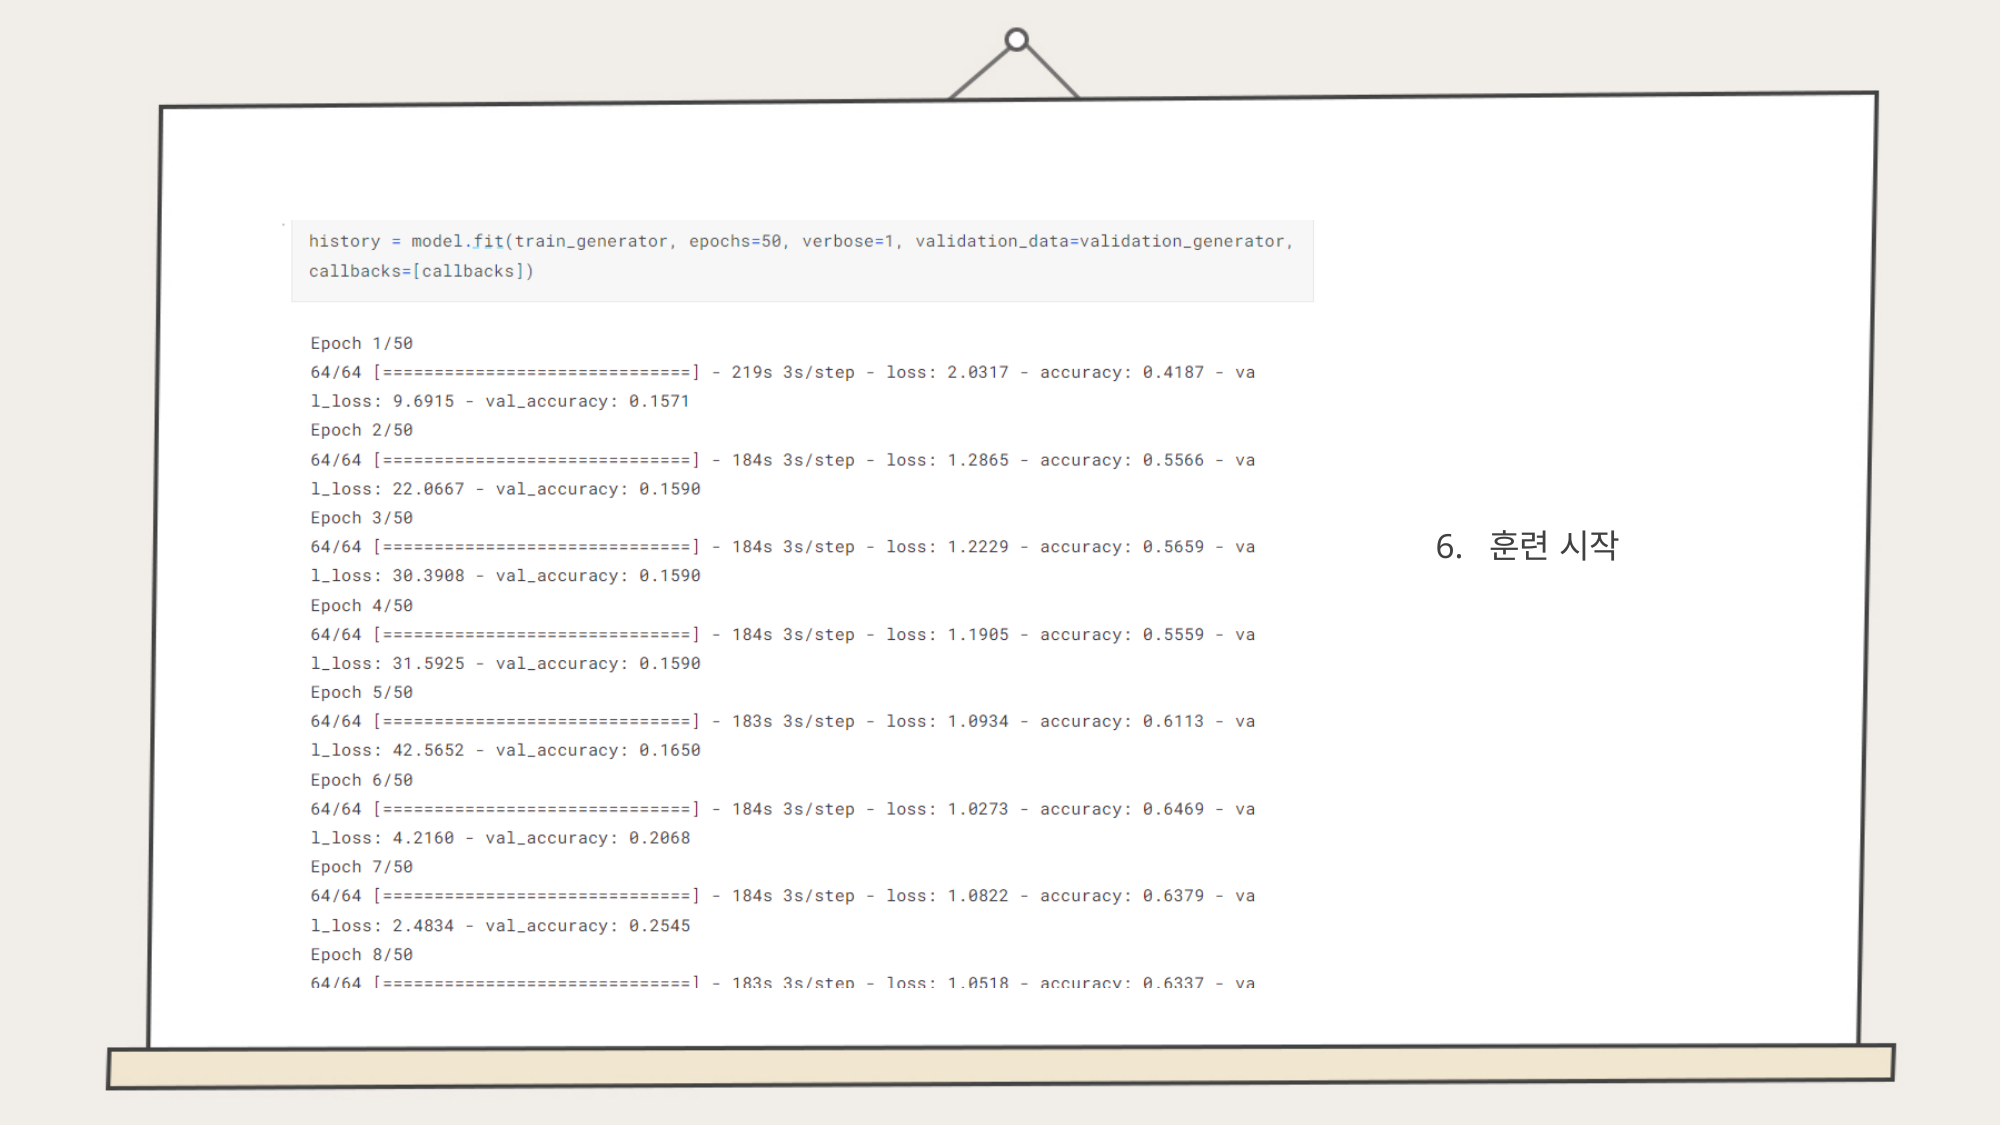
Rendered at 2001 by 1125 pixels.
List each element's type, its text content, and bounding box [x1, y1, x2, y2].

text_box 6. 훈련 시작 [1420, 497, 1774, 573]
picture [0, 0, 2001, 1125]
